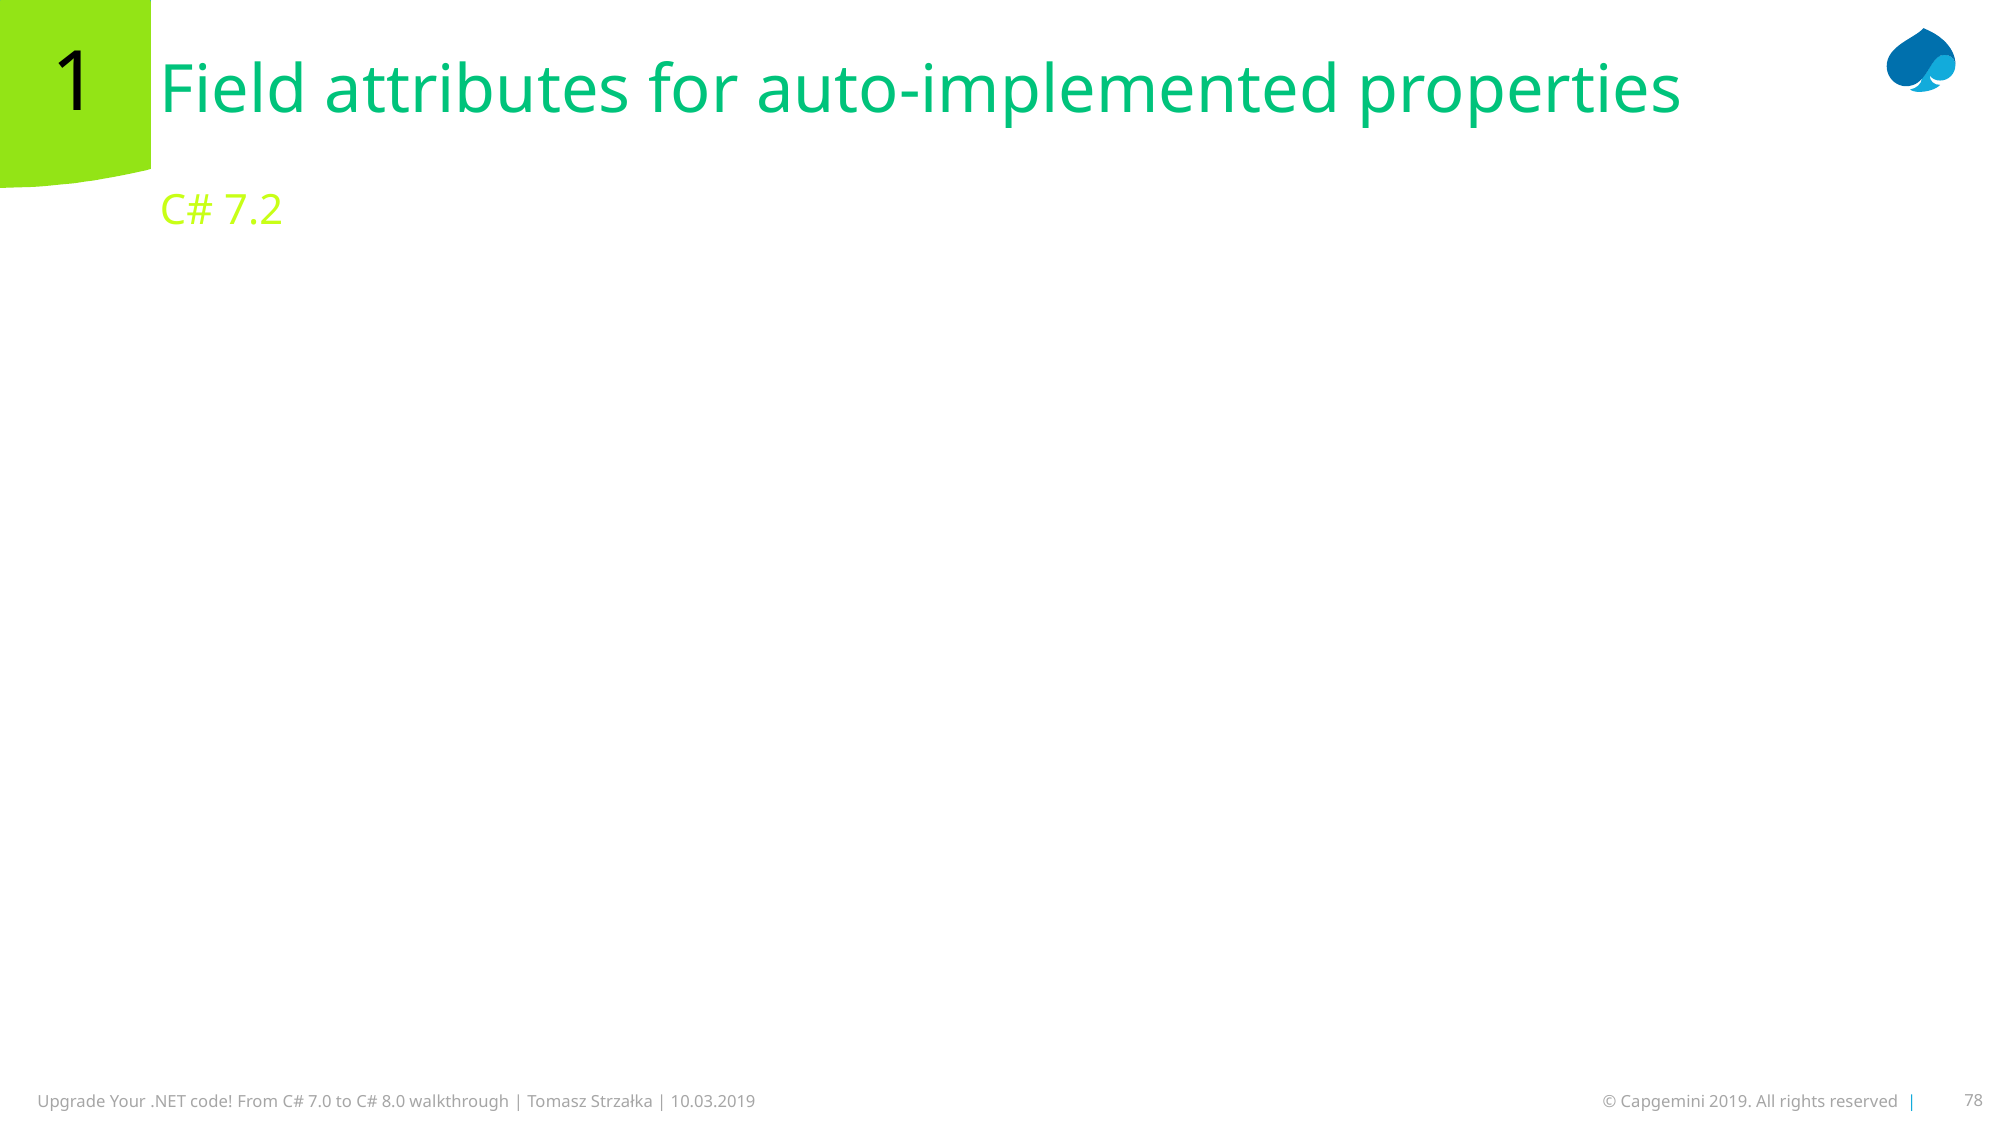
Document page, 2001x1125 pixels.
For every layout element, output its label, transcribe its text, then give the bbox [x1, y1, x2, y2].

list C# 7.2 [159, 188, 1955, 272]
title Field attributes for auto-implemented properties [159, 0, 1863, 182]
list 1 [0, 7, 150, 158]
